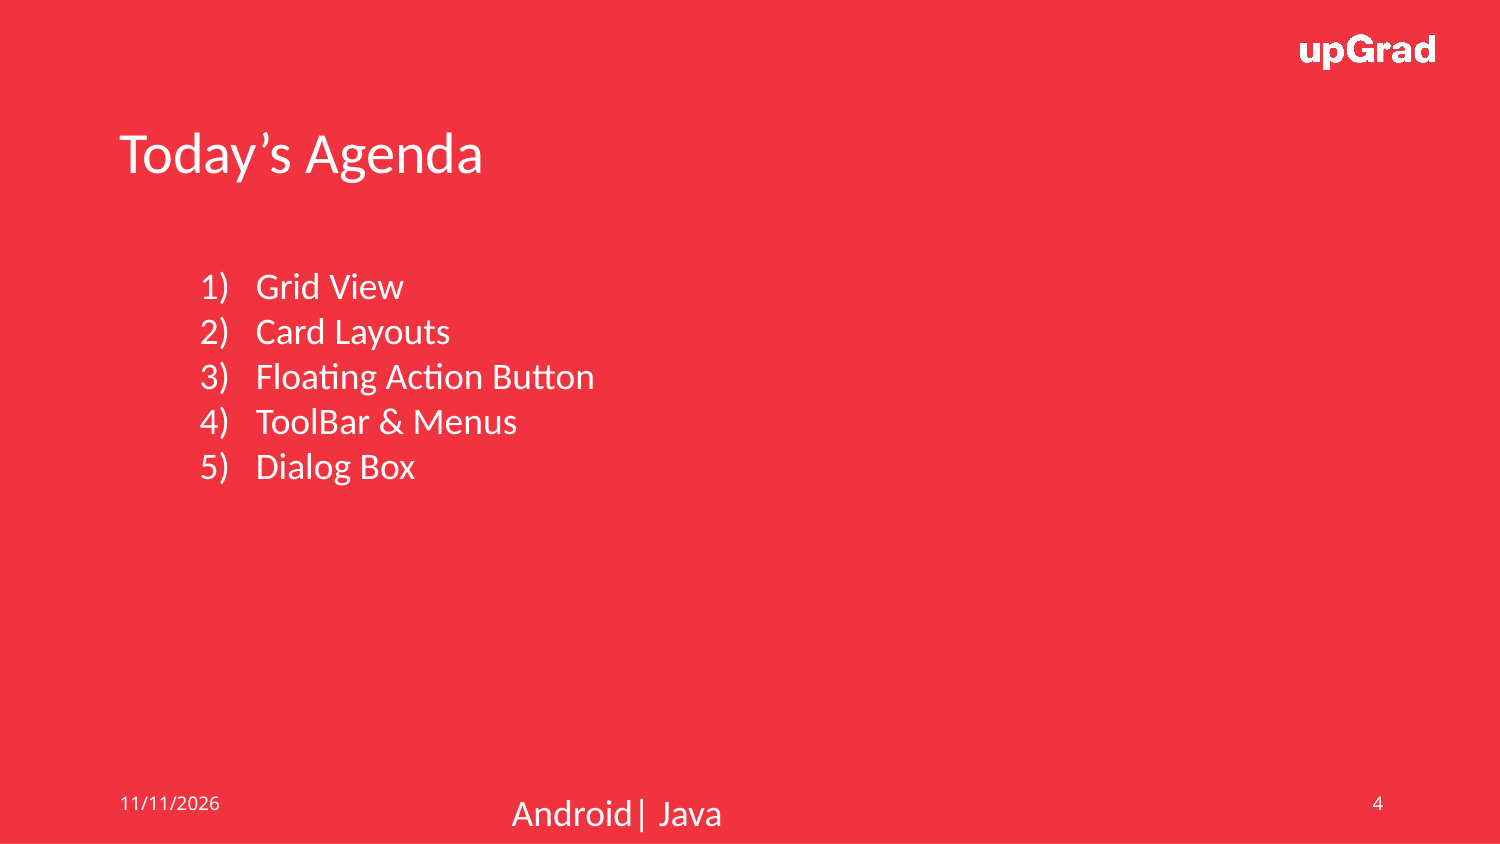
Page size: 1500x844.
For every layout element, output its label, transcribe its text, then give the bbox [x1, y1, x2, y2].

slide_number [104, 782, 443, 827]
picture [1300, 34, 1435, 70]
footer Android| Java [496, 782, 1004, 827]
text_box Grid View Card Layouts Floating Action Button ToolBar & Menus Dialog Box [184, 254, 1198, 495]
slide_number 4 [1060, 782, 1399, 827]
text_box Today’s Agenda [104, 107, 832, 193]
